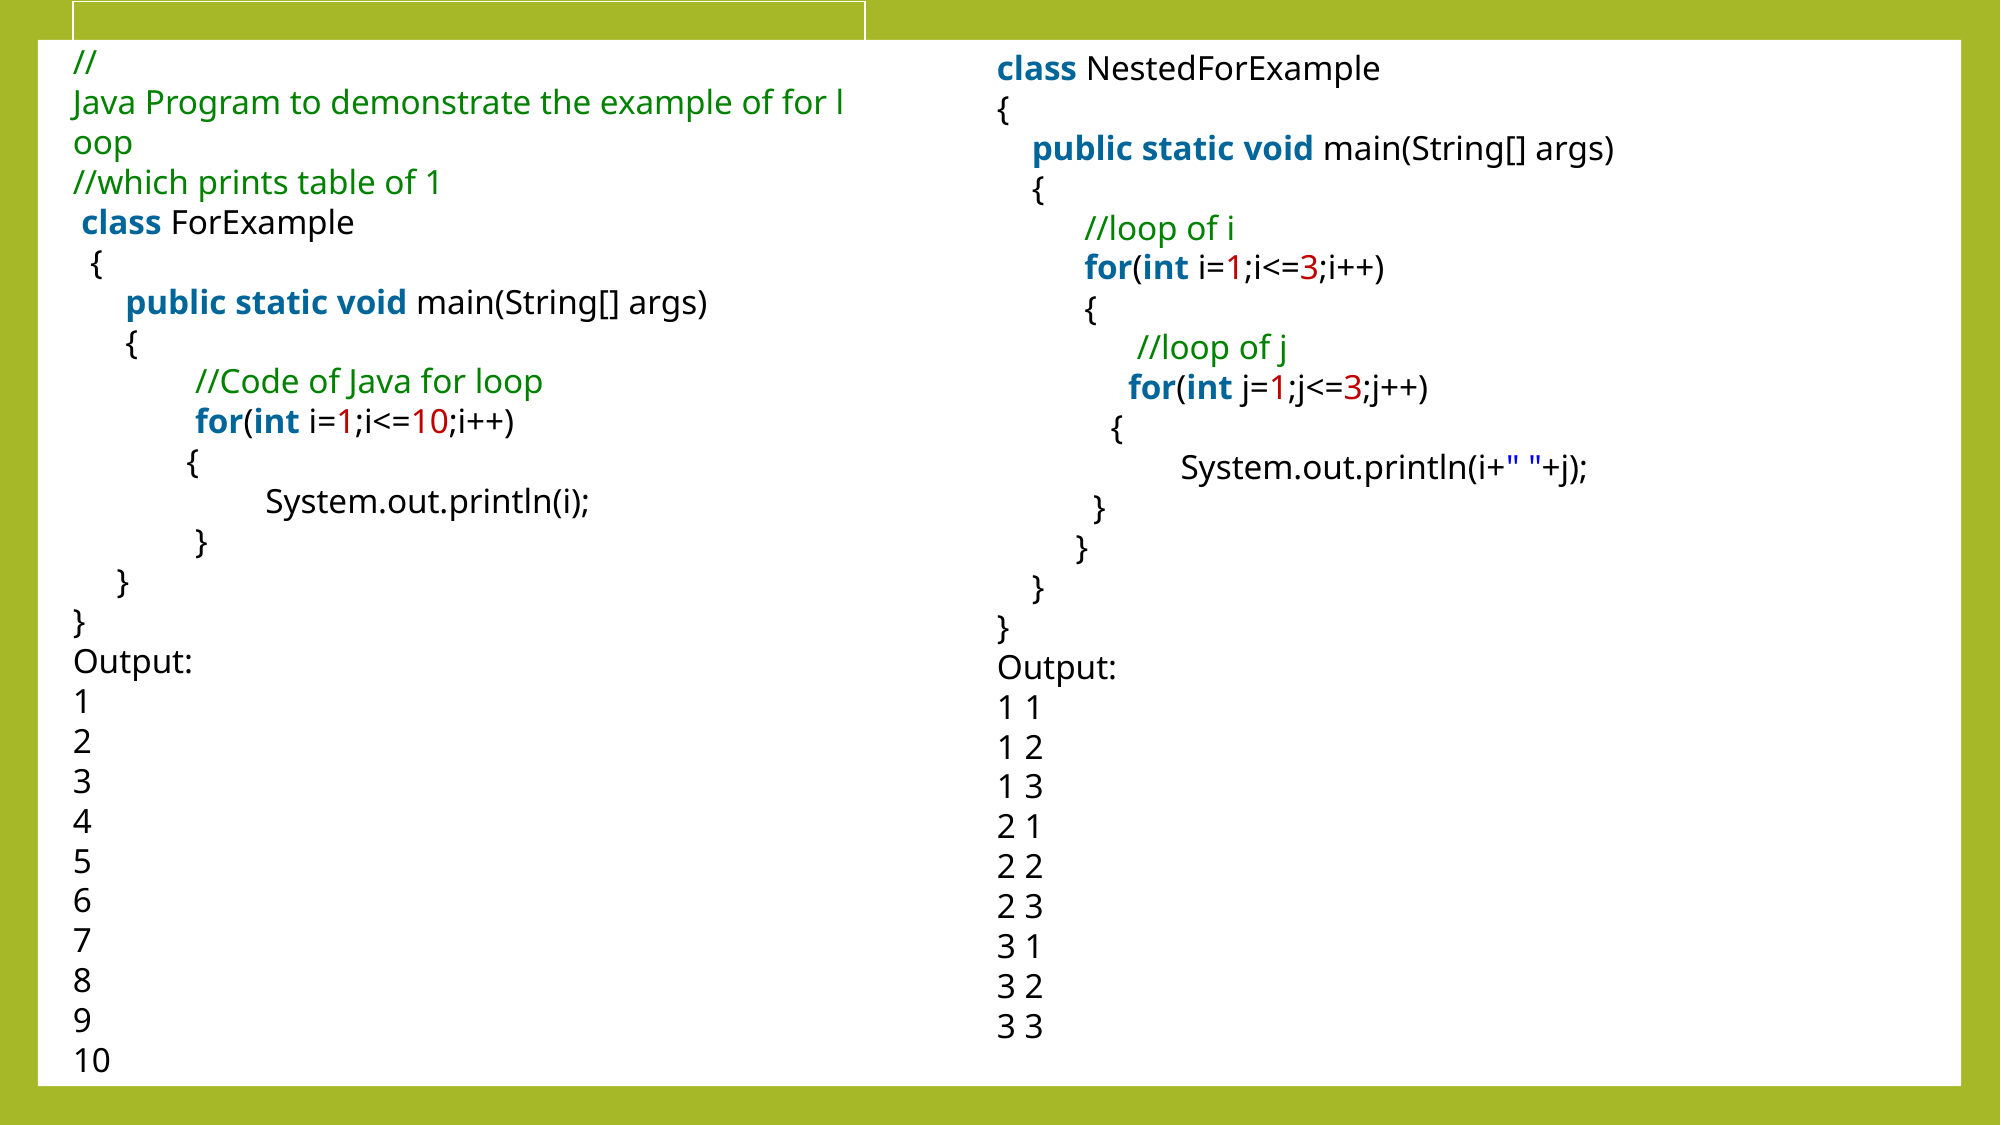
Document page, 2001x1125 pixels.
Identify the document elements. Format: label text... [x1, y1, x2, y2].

text_box class NestedForExample { public static void main(String[] args) { //loop of i for(int i=1;i<=3;i++) { //loop of j for(int j=1;j<=3;j++) { System.out.println(i+" "+j); } } } } Output: 1 1 1 2 1 3 2 1 2 2 2 3 3 1 3 2 3 3 [996, 47, 1624, 1046]
text_box //Java Program to demonstrate the example of for loop //which prints table of 1 class ForExample { public static void main(String[] args) { //Code of Java for loop for(int i=1;i<=10;i++) { System.out.println(i); } } } Output: 1 2 3 4 5 6 7 8 9 10 [72, 1, 865, 1080]
